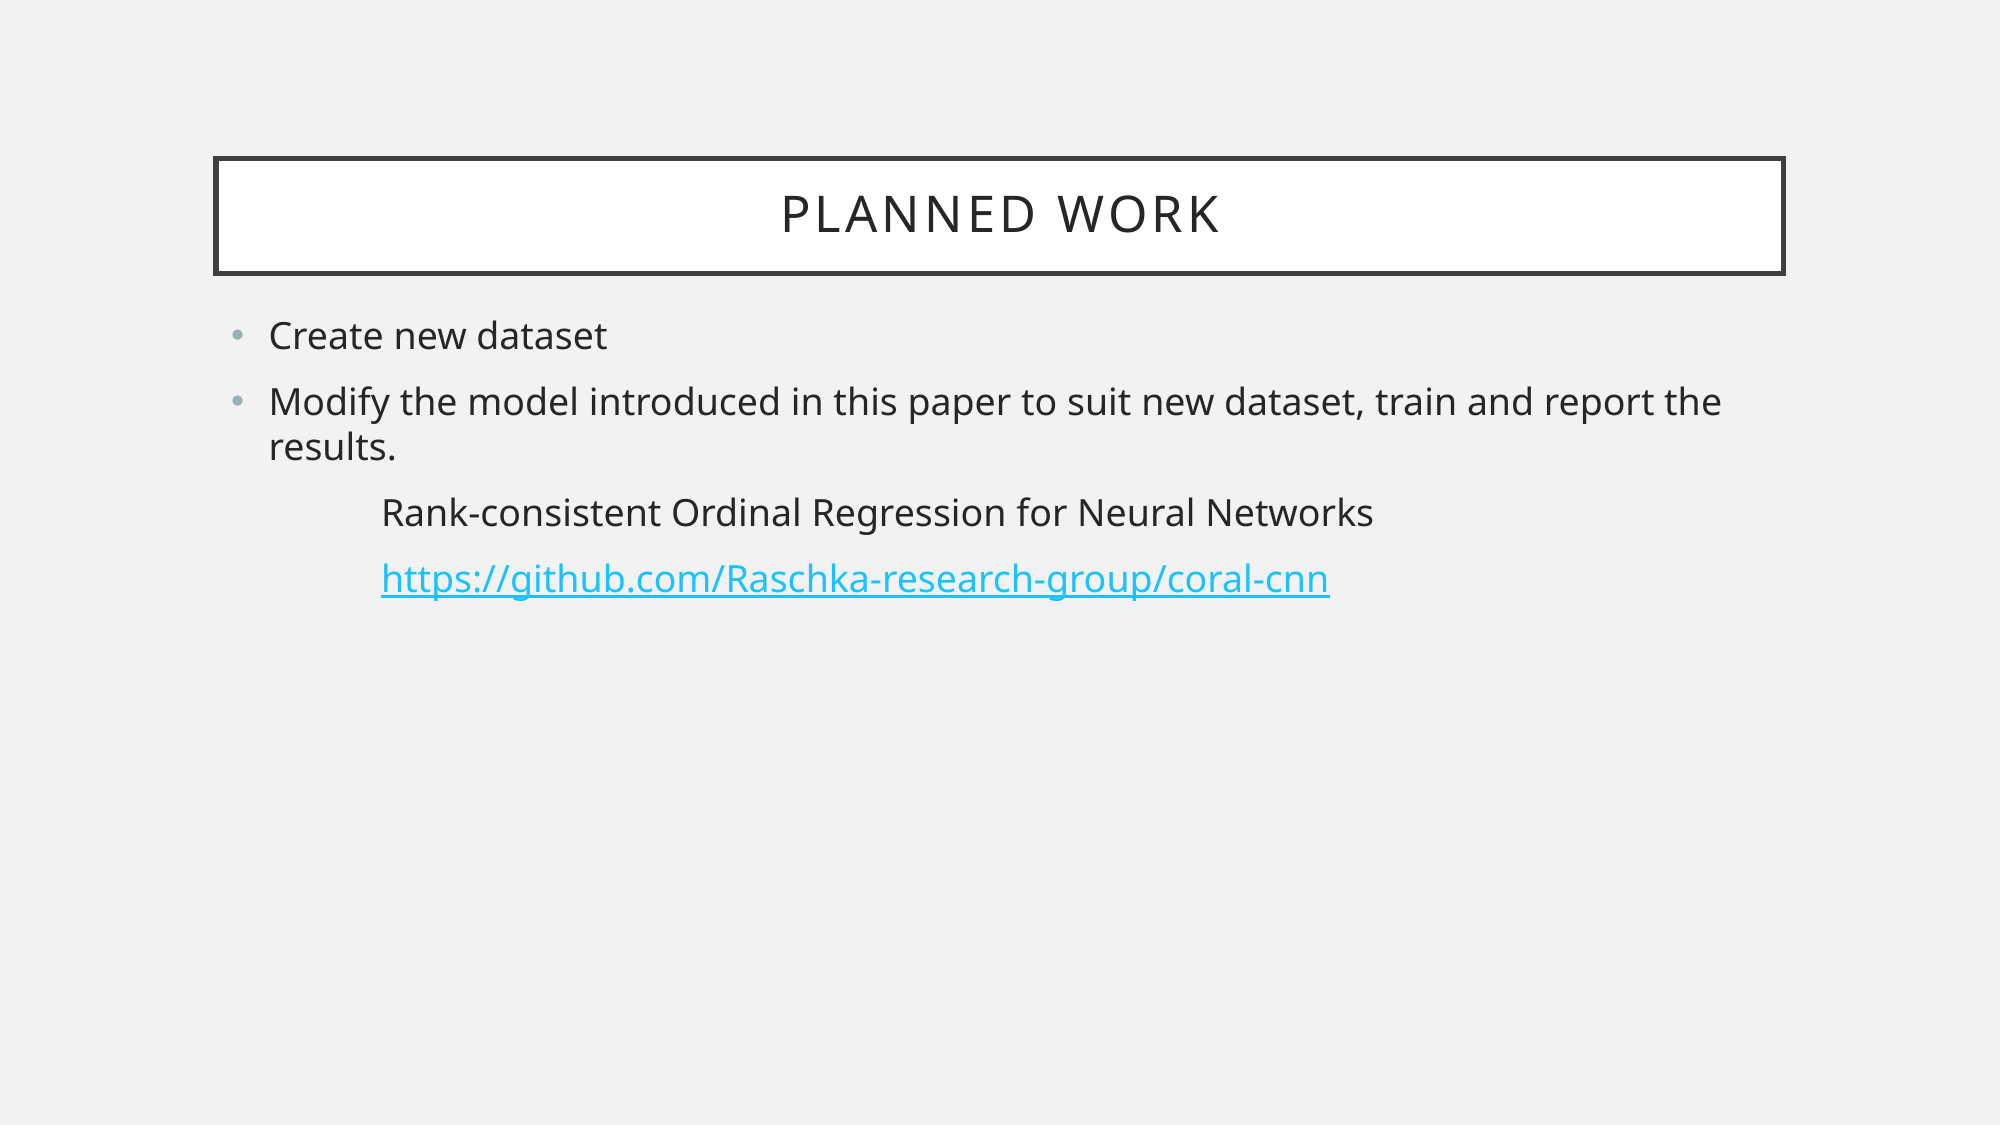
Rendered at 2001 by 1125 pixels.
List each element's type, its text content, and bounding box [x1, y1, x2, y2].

list Create new dataset Modify the model introduced in this paper to suit new dataset, train and report the results. Rank-consistent Ordinal Regression for Neural Networks https://github.com/Raschka-research-group/coral-cnn [216, 304, 1784, 942]
title PLANNED work [213, 156, 1786, 276]
